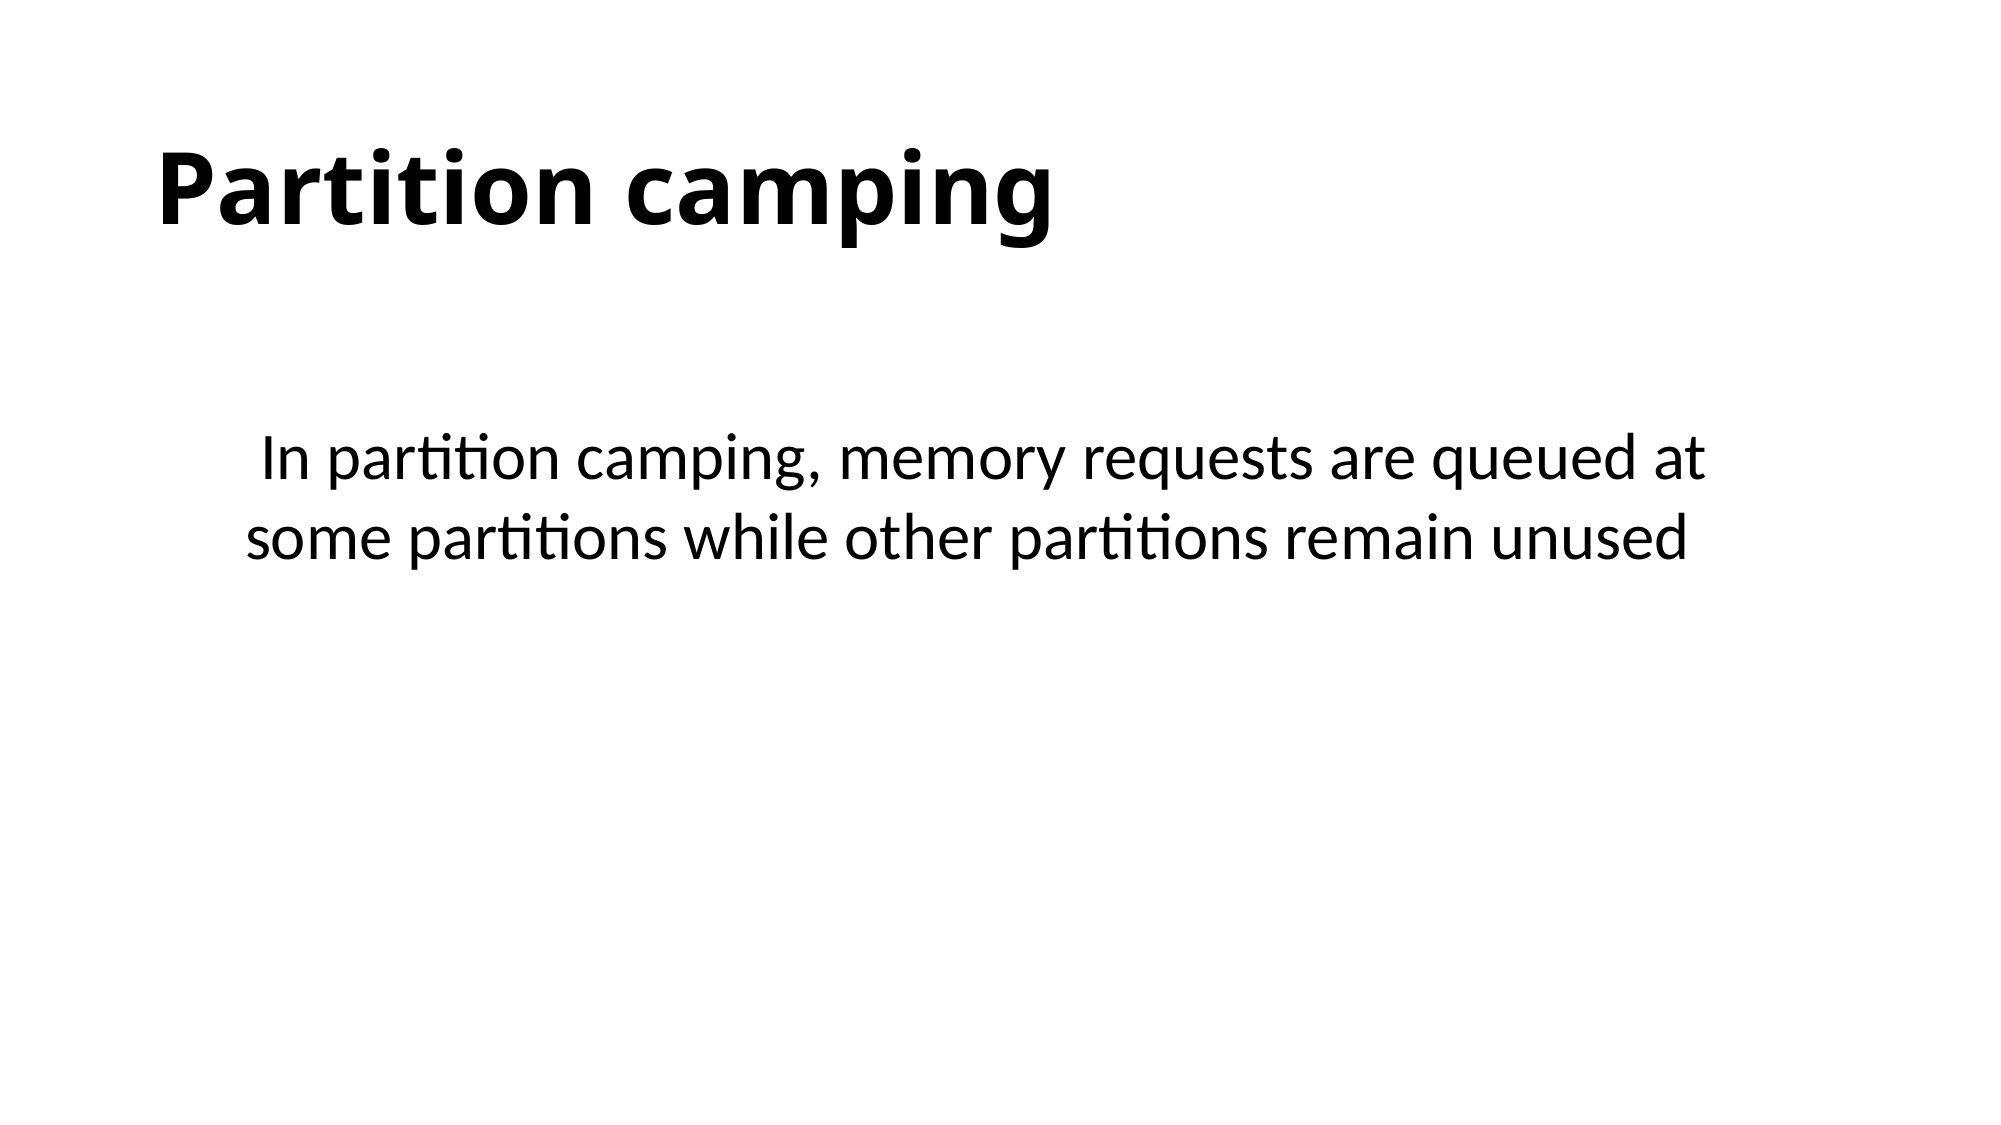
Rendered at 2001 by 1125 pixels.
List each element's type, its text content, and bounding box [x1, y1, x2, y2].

title Partition camping [139, 83, 1865, 301]
text_box In partition camping, memory requests are queued at some partitions while other partitions remain unused [230, 405, 1740, 580]
